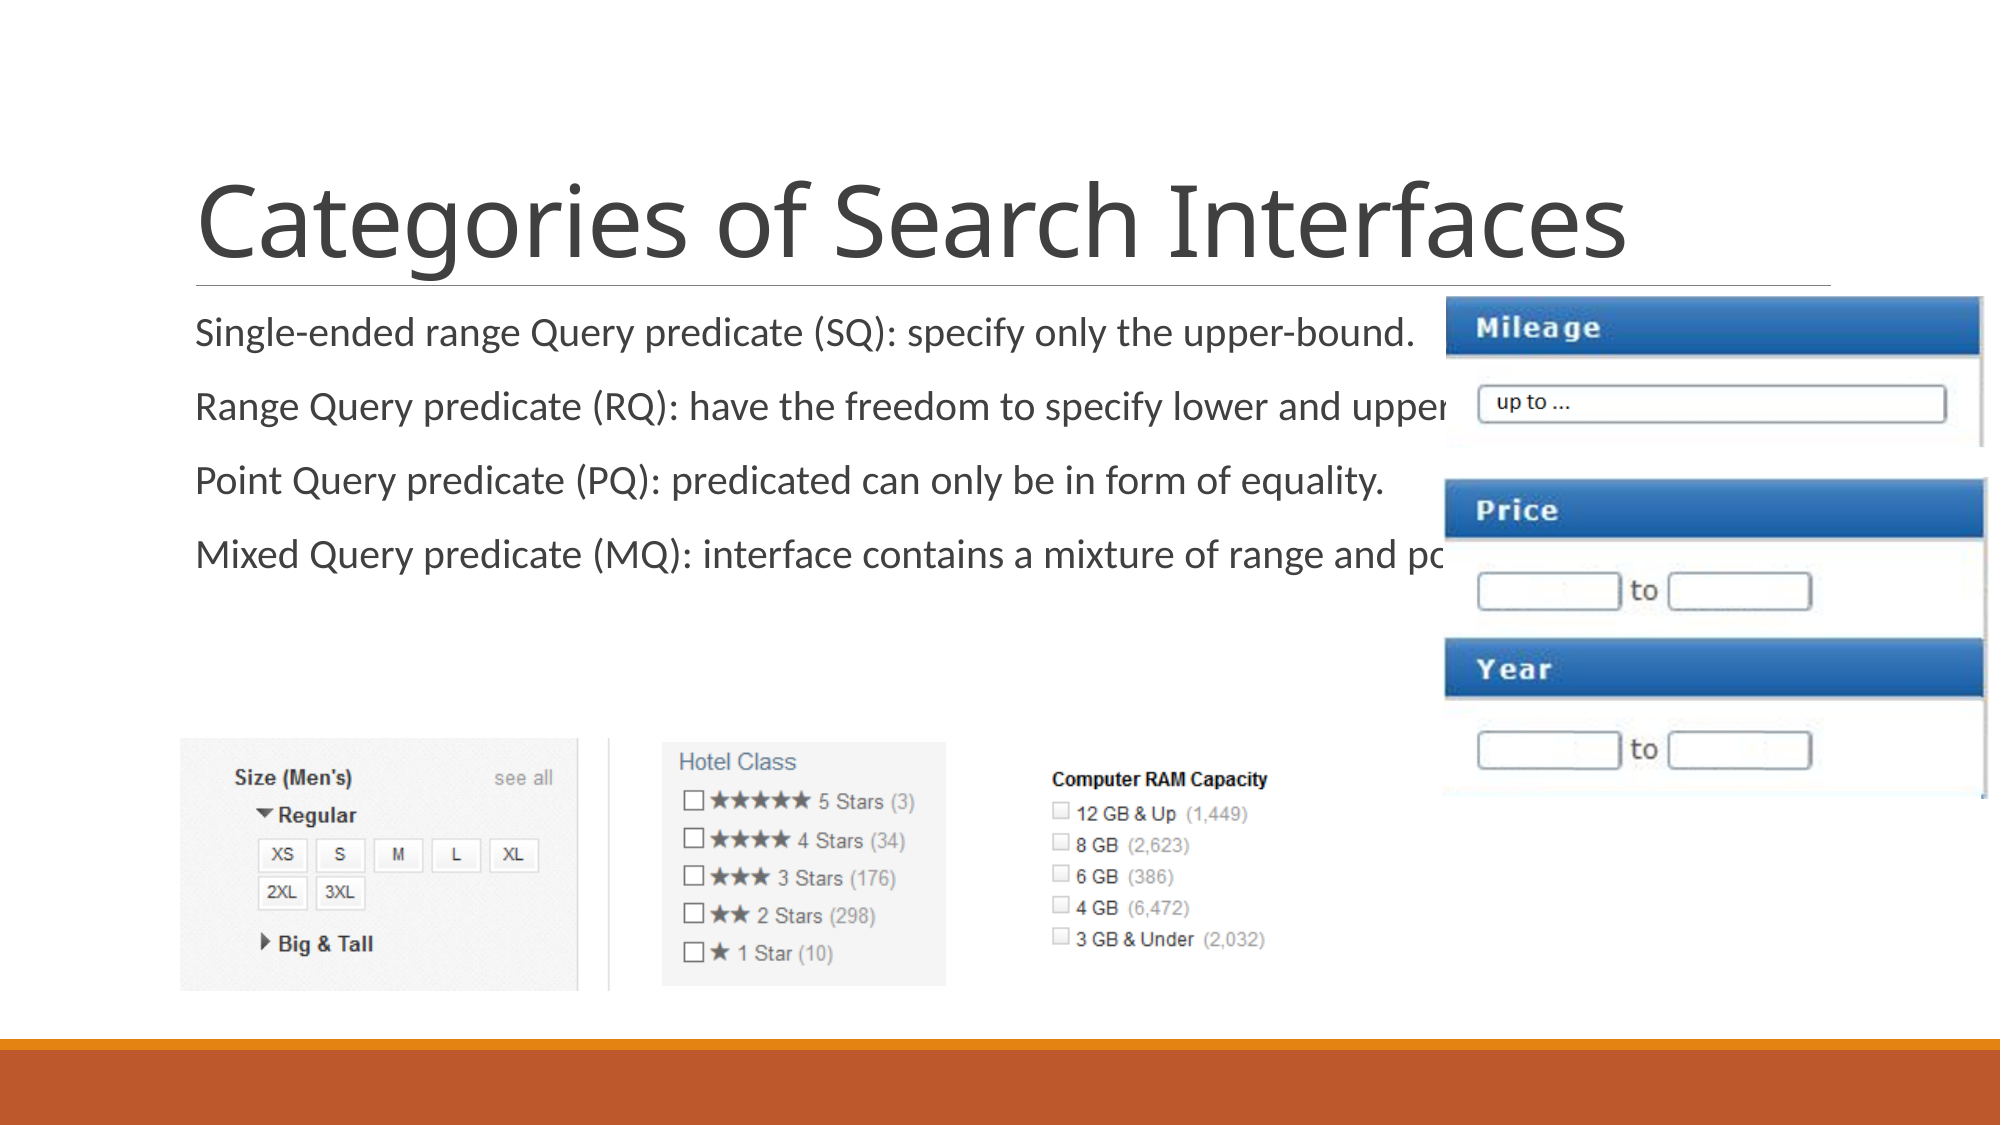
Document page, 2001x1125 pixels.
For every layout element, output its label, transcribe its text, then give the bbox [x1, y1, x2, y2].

list Single-ended range Query predicate (SQ): specify only the upper-bound. Range Query predicate (RQ): have the freedom to specify lower and upper bounds. Point Query predicate (PQ): predicated can only be in form of equality. Mixed Query predicate (MQ): interface contains a mixture of range and point predicates. [180, 302, 1830, 963]
picture [1446, 296, 1986, 452]
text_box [179, 738, 1279, 991]
picture [1442, 477, 1989, 800]
title Categories of Search Interfaces [180, 47, 1830, 285]
